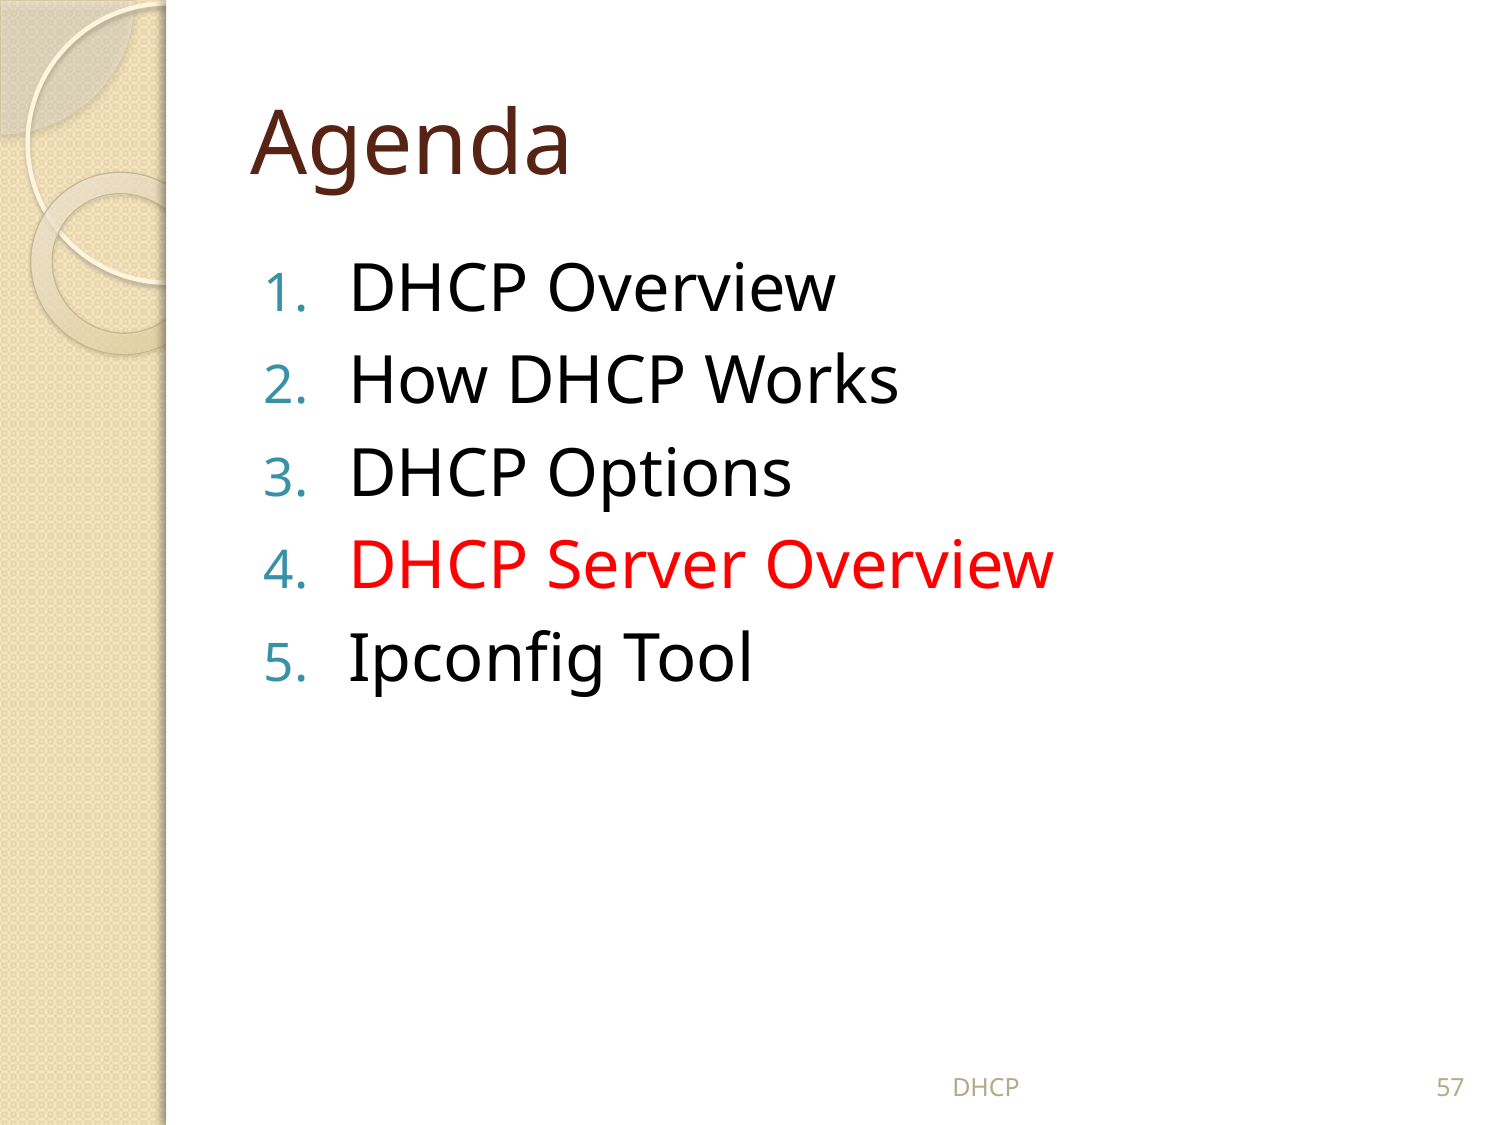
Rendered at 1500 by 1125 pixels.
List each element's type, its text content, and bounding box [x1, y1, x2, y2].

list DHCP Overview How DHCP Works DHCP Options DHCP Server Overview Ipconfig Tool [235, 237, 1466, 1025]
title Agenda [235, 45, 1466, 233]
footer DHCP [937, 1034, 1413, 1113]
slide_number 57 [1413, 1034, 1488, 1113]
